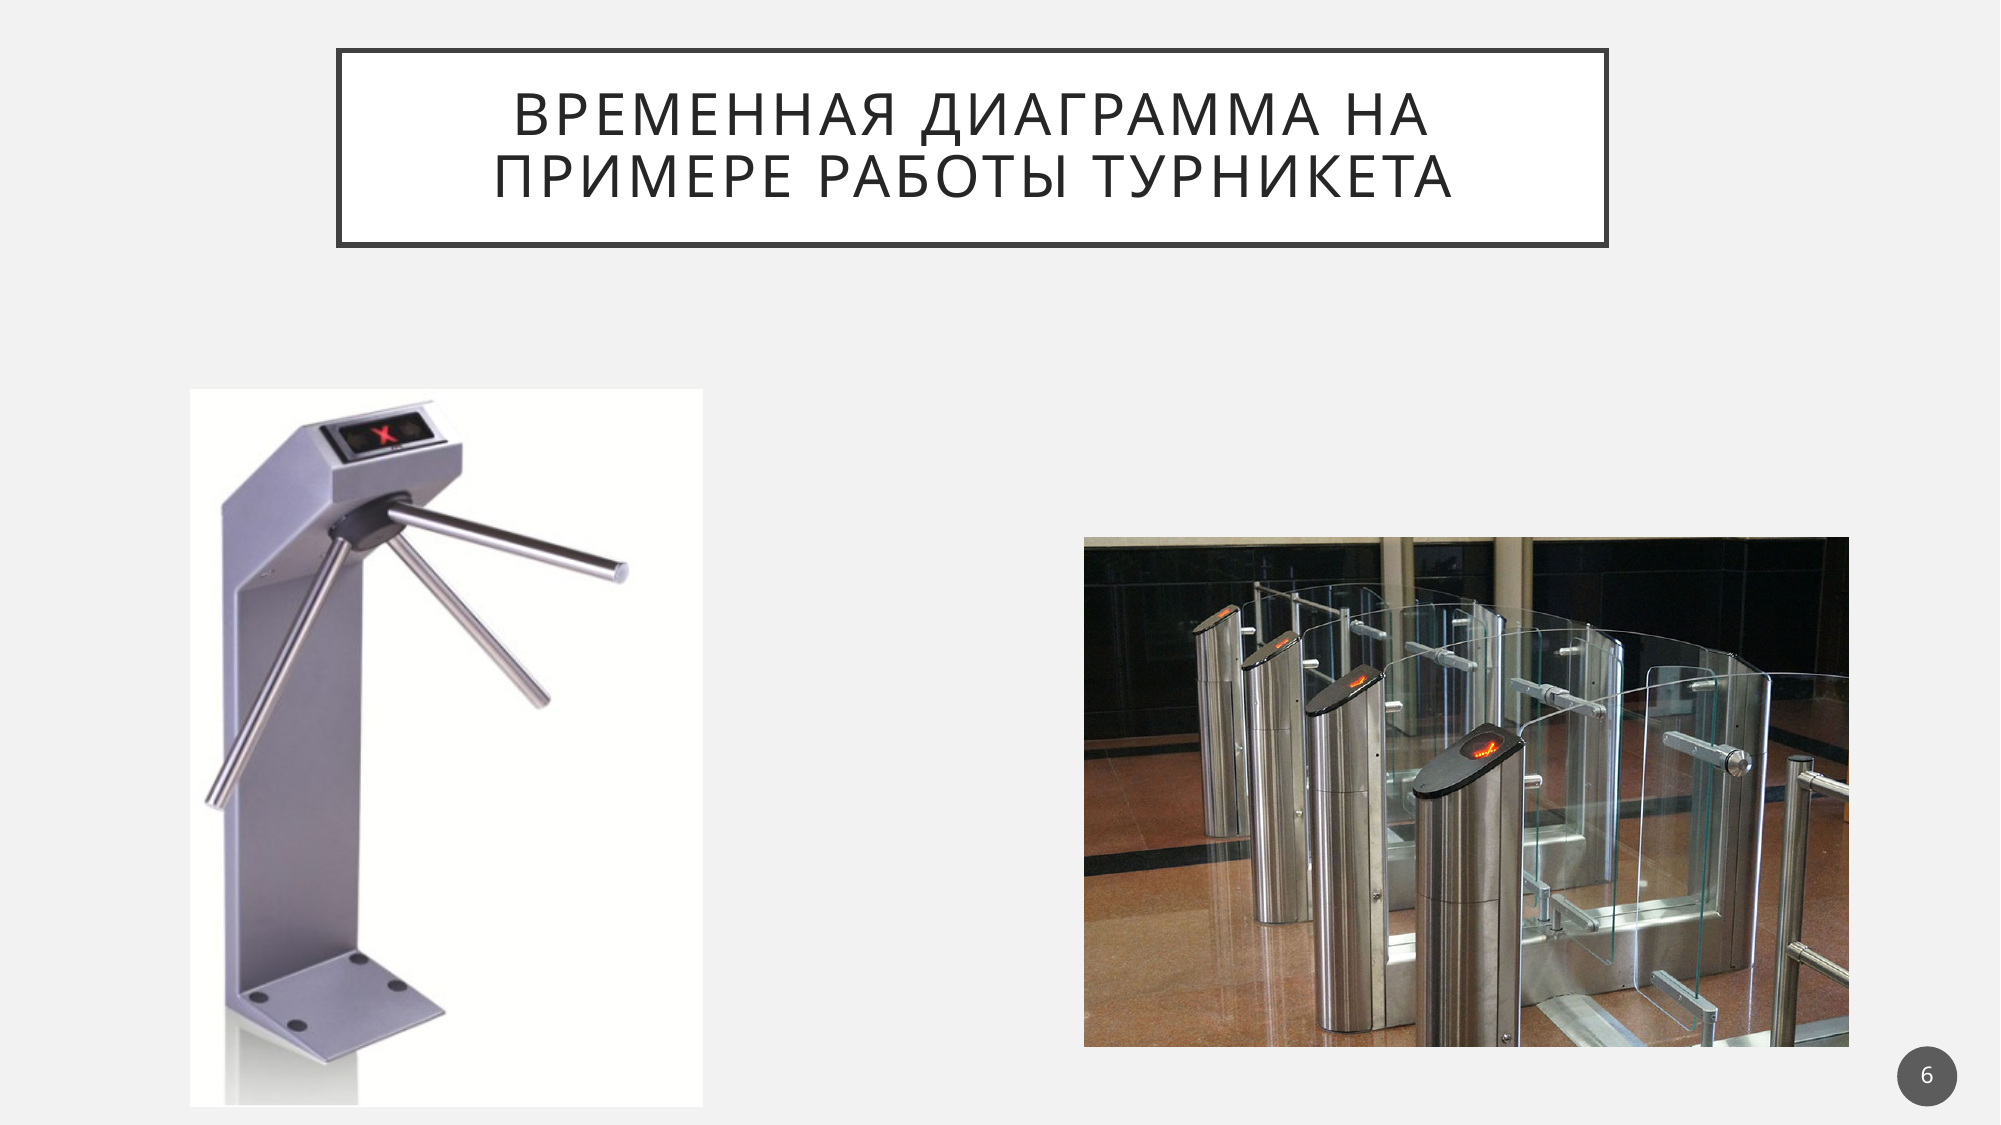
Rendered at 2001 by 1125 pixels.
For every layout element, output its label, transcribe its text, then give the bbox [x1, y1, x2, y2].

title Временная диаграмма на примере работы турникета [336, 48, 1609, 248]
picture [190, 389, 703, 1107]
slide_number 6 [1897, 1046, 1958, 1107]
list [1084, 537, 1849, 1047]
